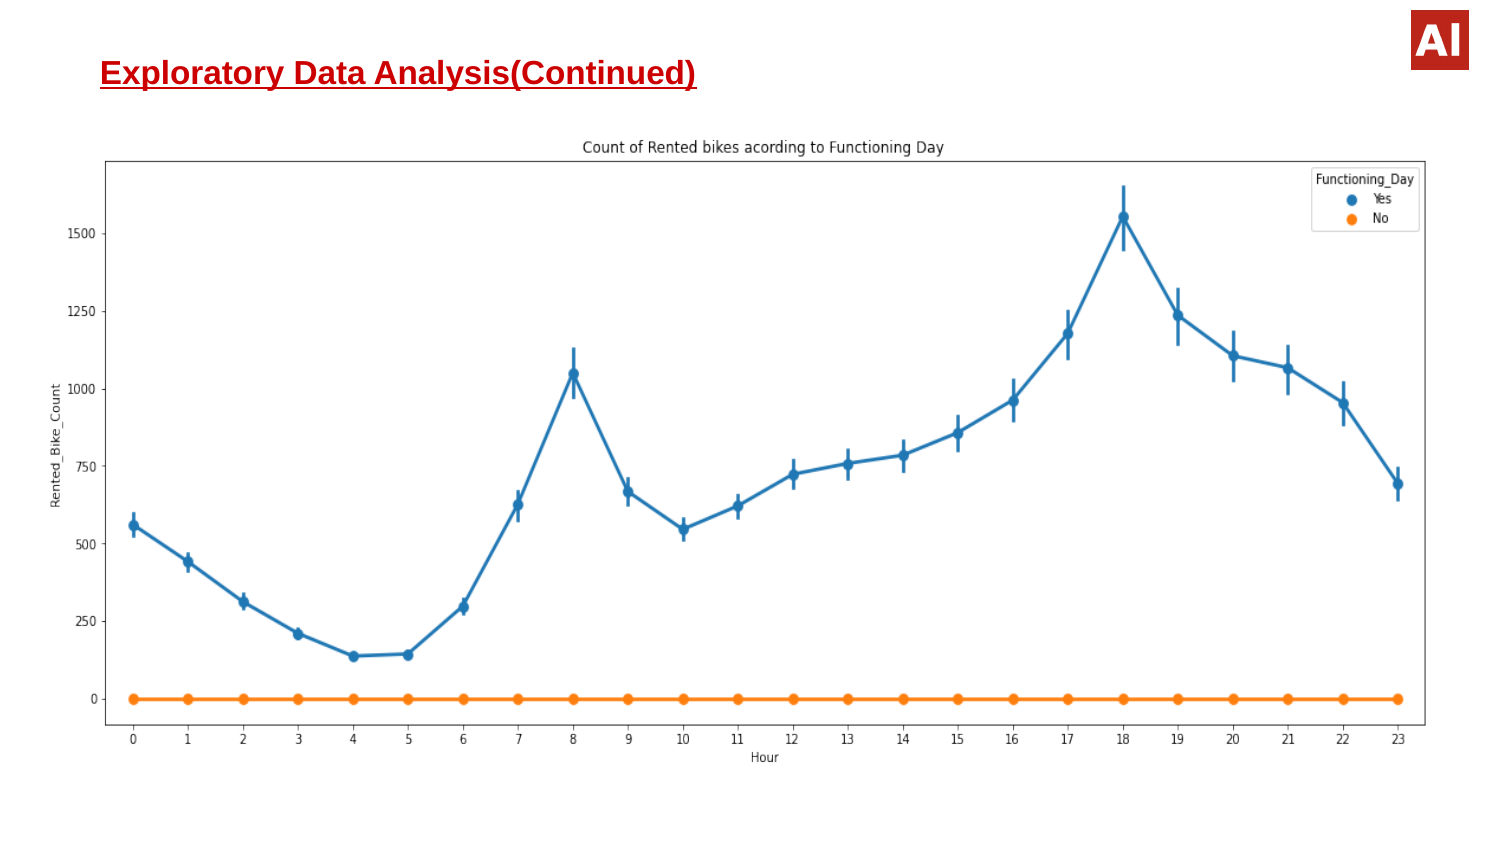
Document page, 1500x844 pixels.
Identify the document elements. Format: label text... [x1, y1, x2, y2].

picture [1411, 10, 1469, 70]
text_box Exploratory Data Analysis(Continued) [85, 44, 945, 99]
picture [40, 130, 1433, 774]
